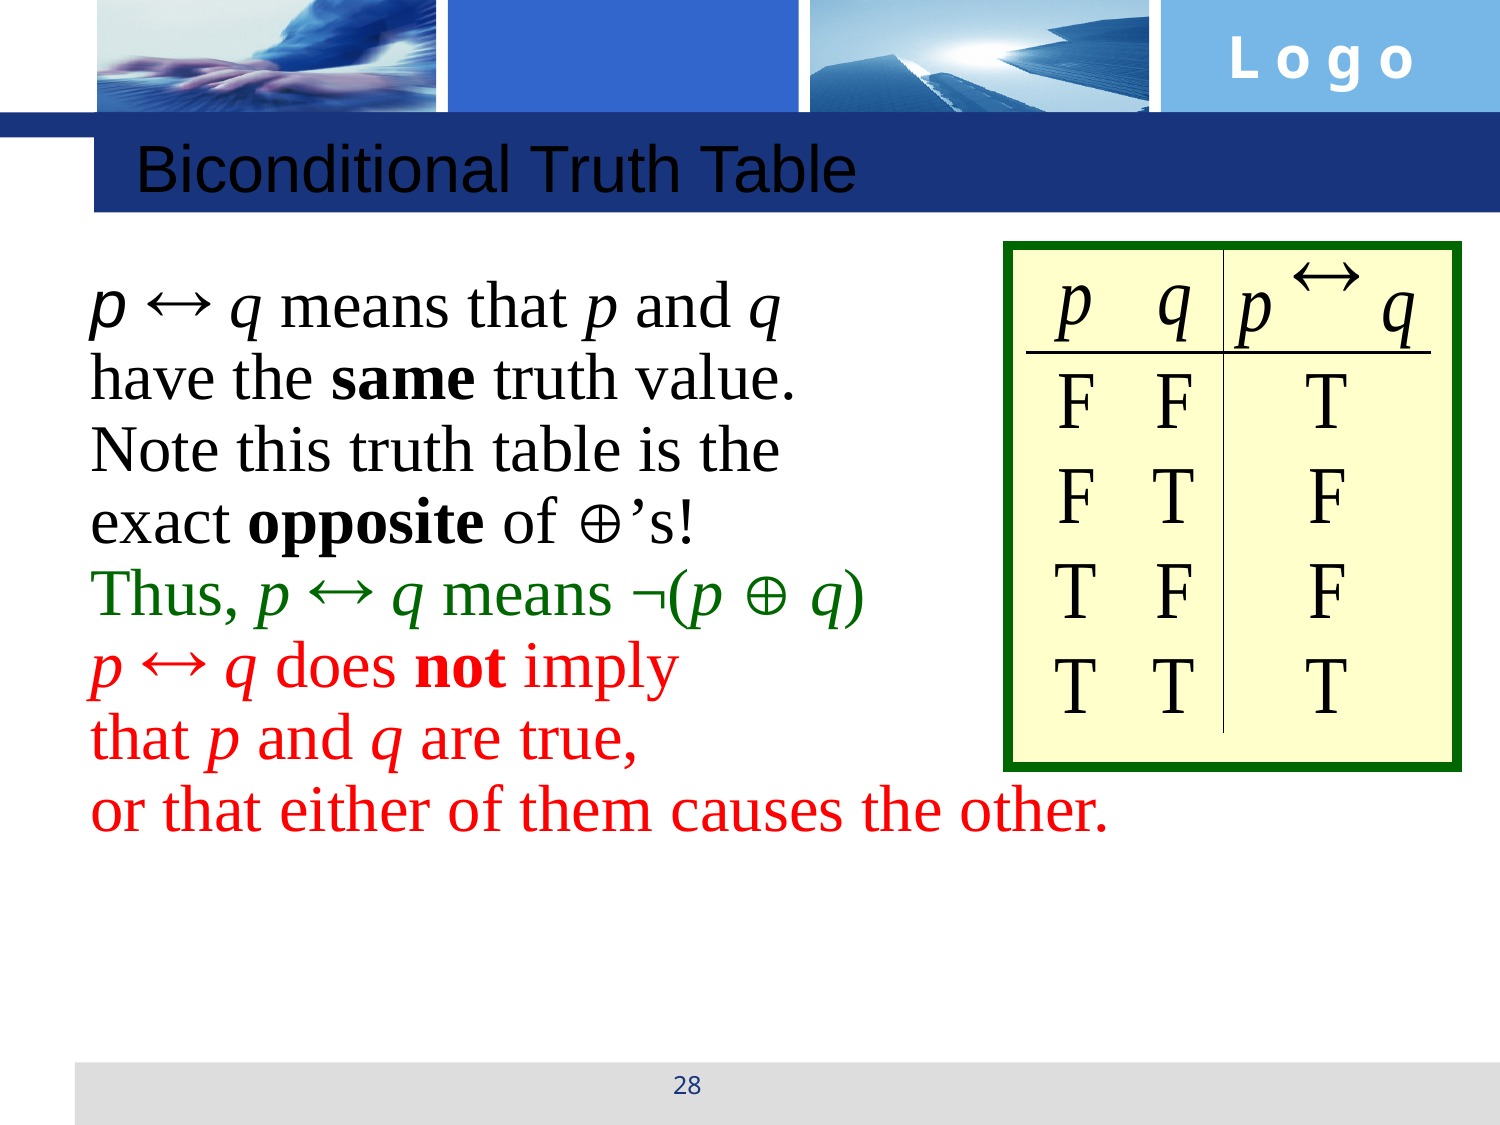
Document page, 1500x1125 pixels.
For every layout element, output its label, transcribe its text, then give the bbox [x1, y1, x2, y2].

title Biconditional Truth Table [120, 120, 1400, 213]
picture [810, 0, 1150, 112]
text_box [1012, 249, 1453, 763]
text_box 28 [512, 1062, 863, 1116]
picture [97, 0, 437, 112]
list p  q means that p and q have the same truth value. Note this truth table is the exact opposite of ’s! Thus, p  q means ¬(p  q) p  q does not imply that p and q are true, or that either of them causes the other. [75, 262, 1425, 1019]
